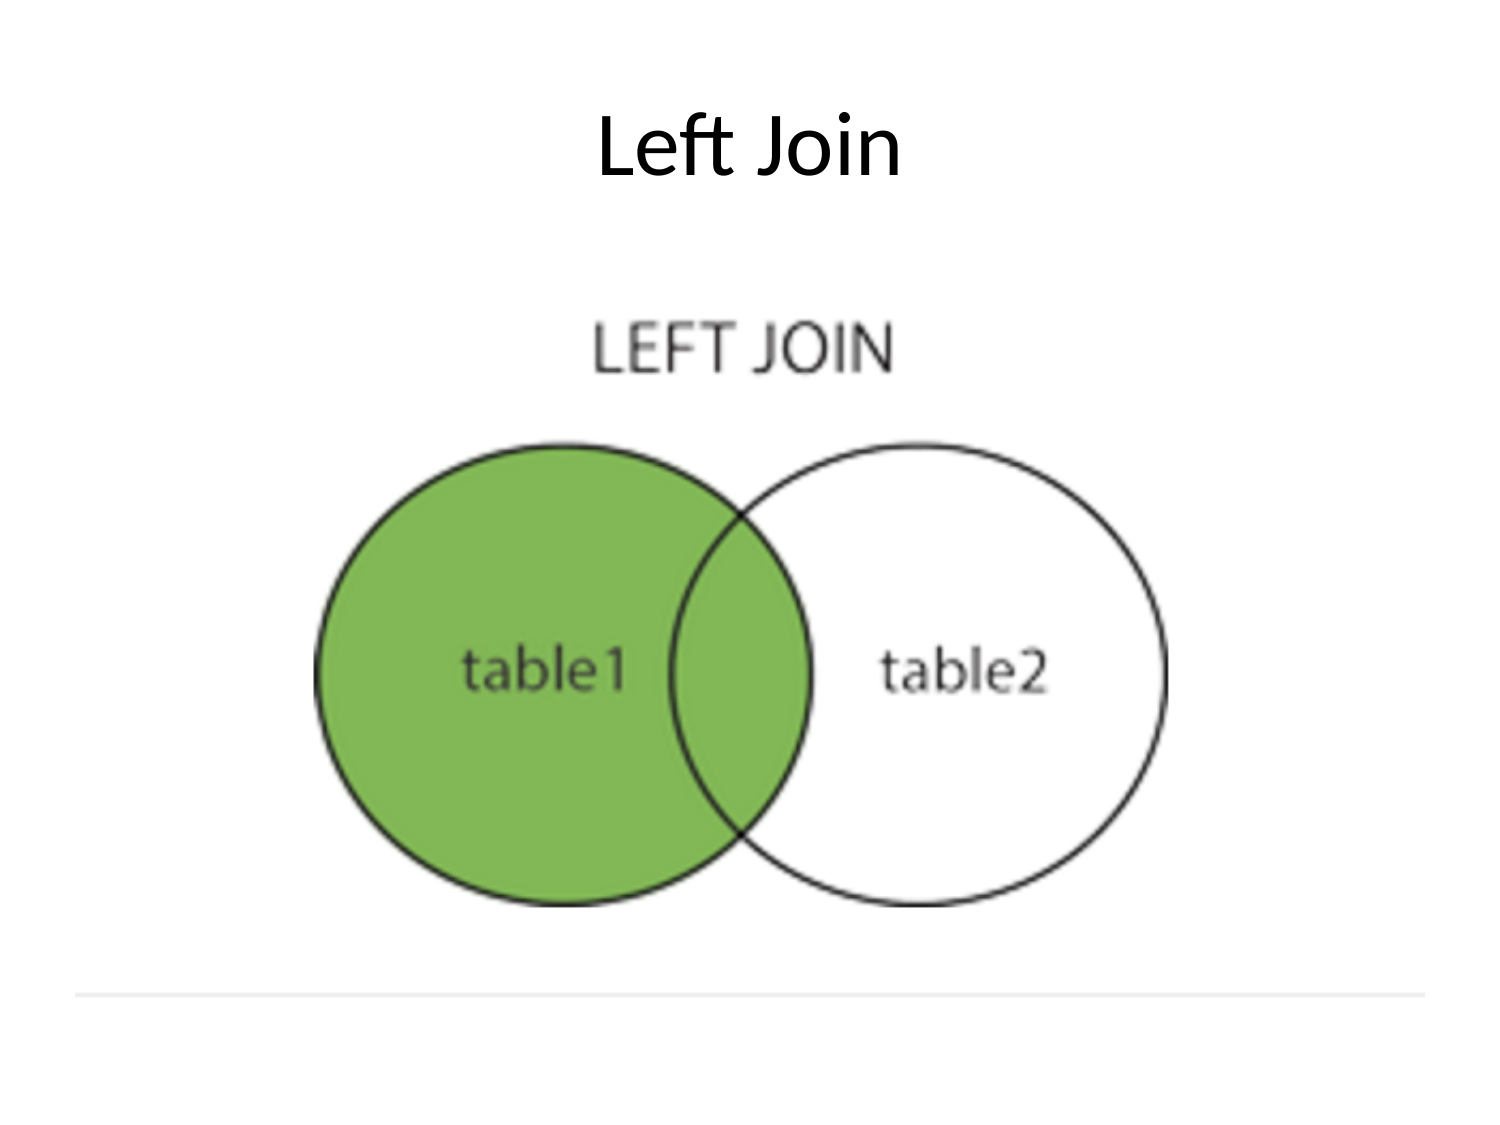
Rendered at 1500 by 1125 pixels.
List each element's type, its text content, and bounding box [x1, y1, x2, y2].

title Left Join [75, 45, 1425, 233]
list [74, 262, 1426, 1006]
